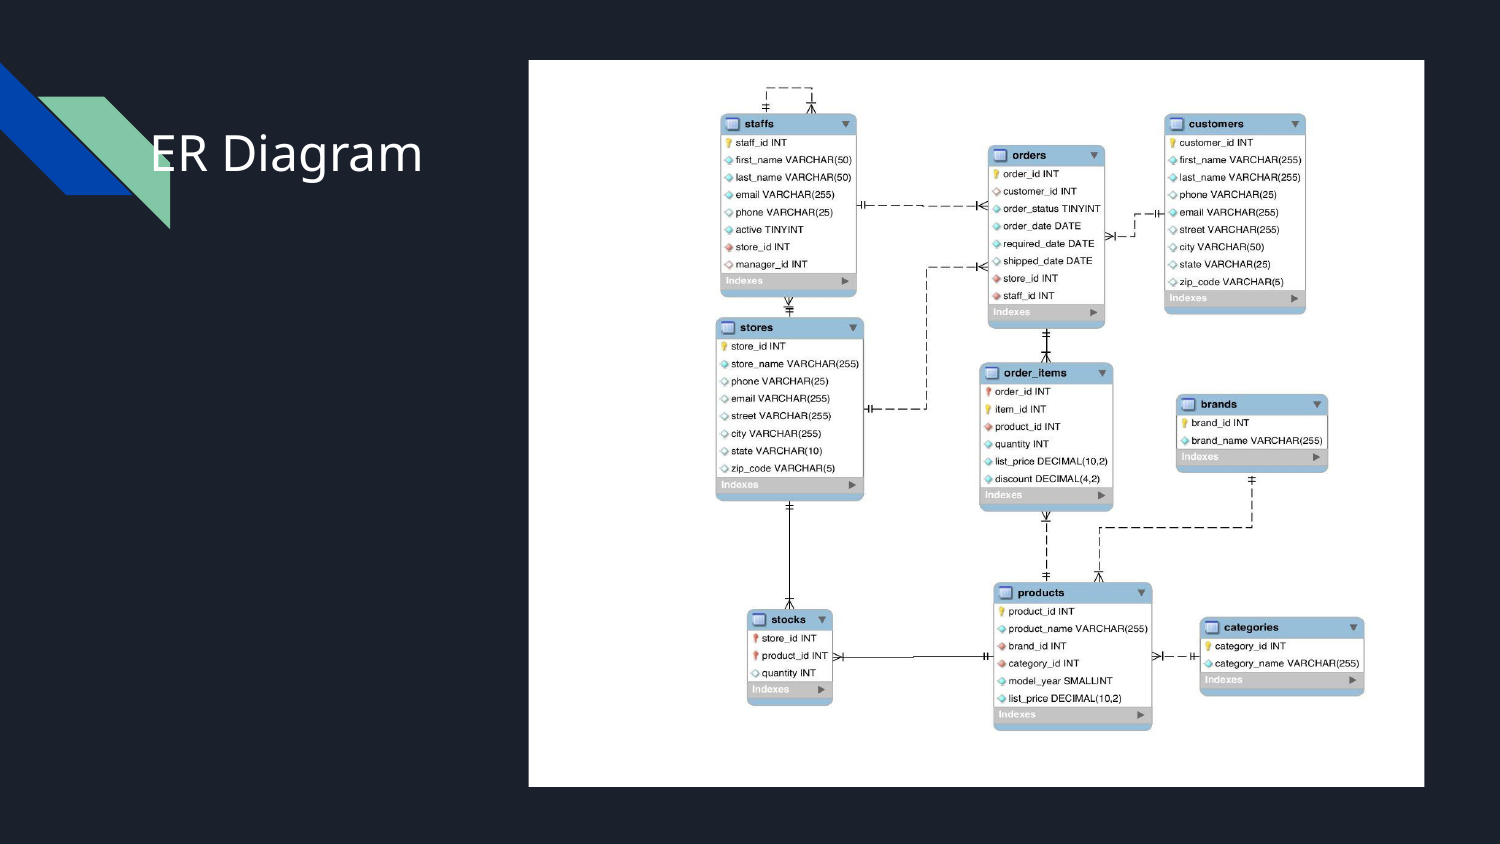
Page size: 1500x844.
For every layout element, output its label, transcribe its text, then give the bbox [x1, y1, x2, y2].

picture [528, 59, 1425, 788]
title ER Diagram [134, 46, 1366, 204]
